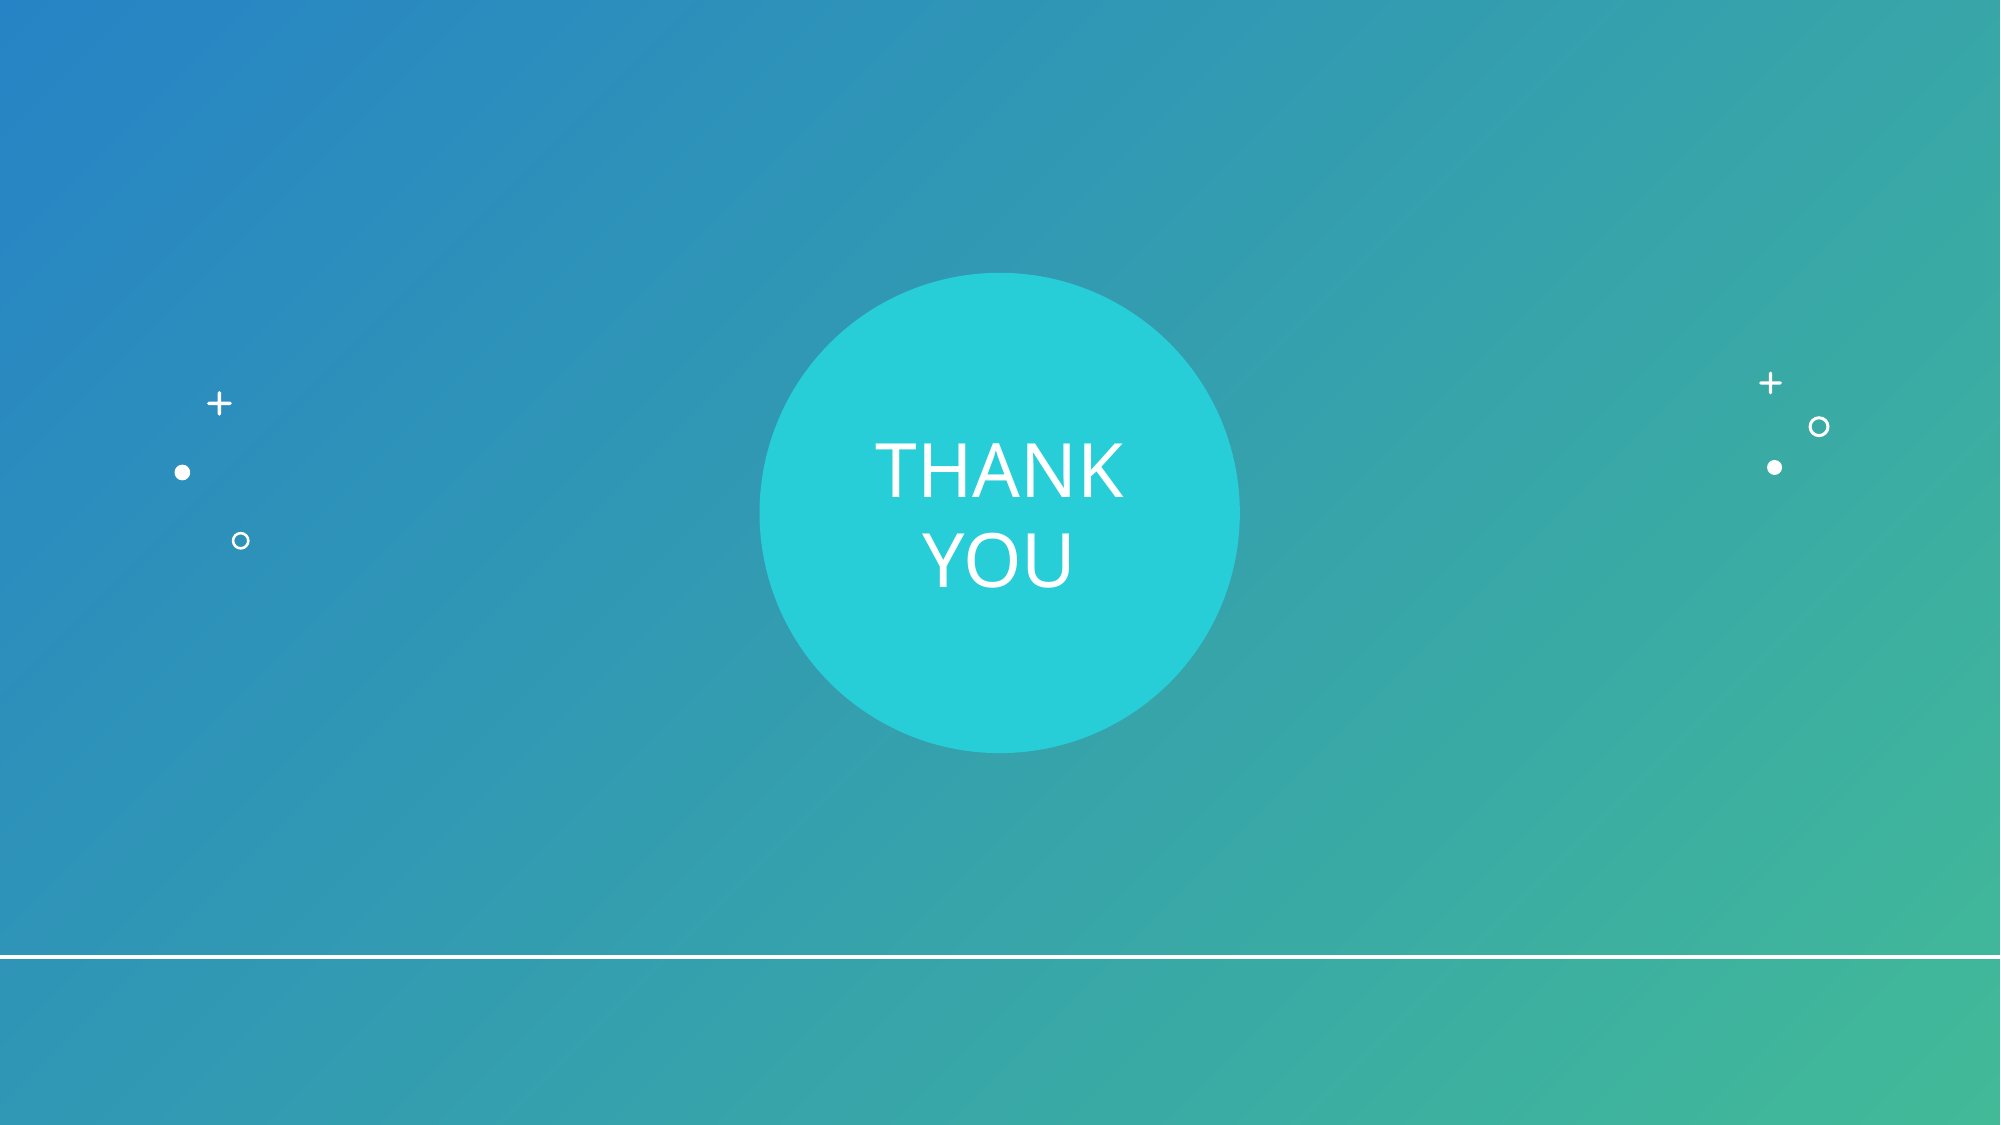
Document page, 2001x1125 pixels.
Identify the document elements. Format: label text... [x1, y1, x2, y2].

text_box [174, 464, 191, 481]
text_box [1808, 416, 1830, 438]
text_box [206, 390, 232, 416]
text_box THANK YOU [758, 271, 1241, 755]
text_box [1759, 371, 1782, 395]
text_box [0, 959, 2000, 1125]
text_box [231, 531, 250, 550]
text_box [0, 0, 2000, 955]
text_box [1767, 459, 1783, 475]
